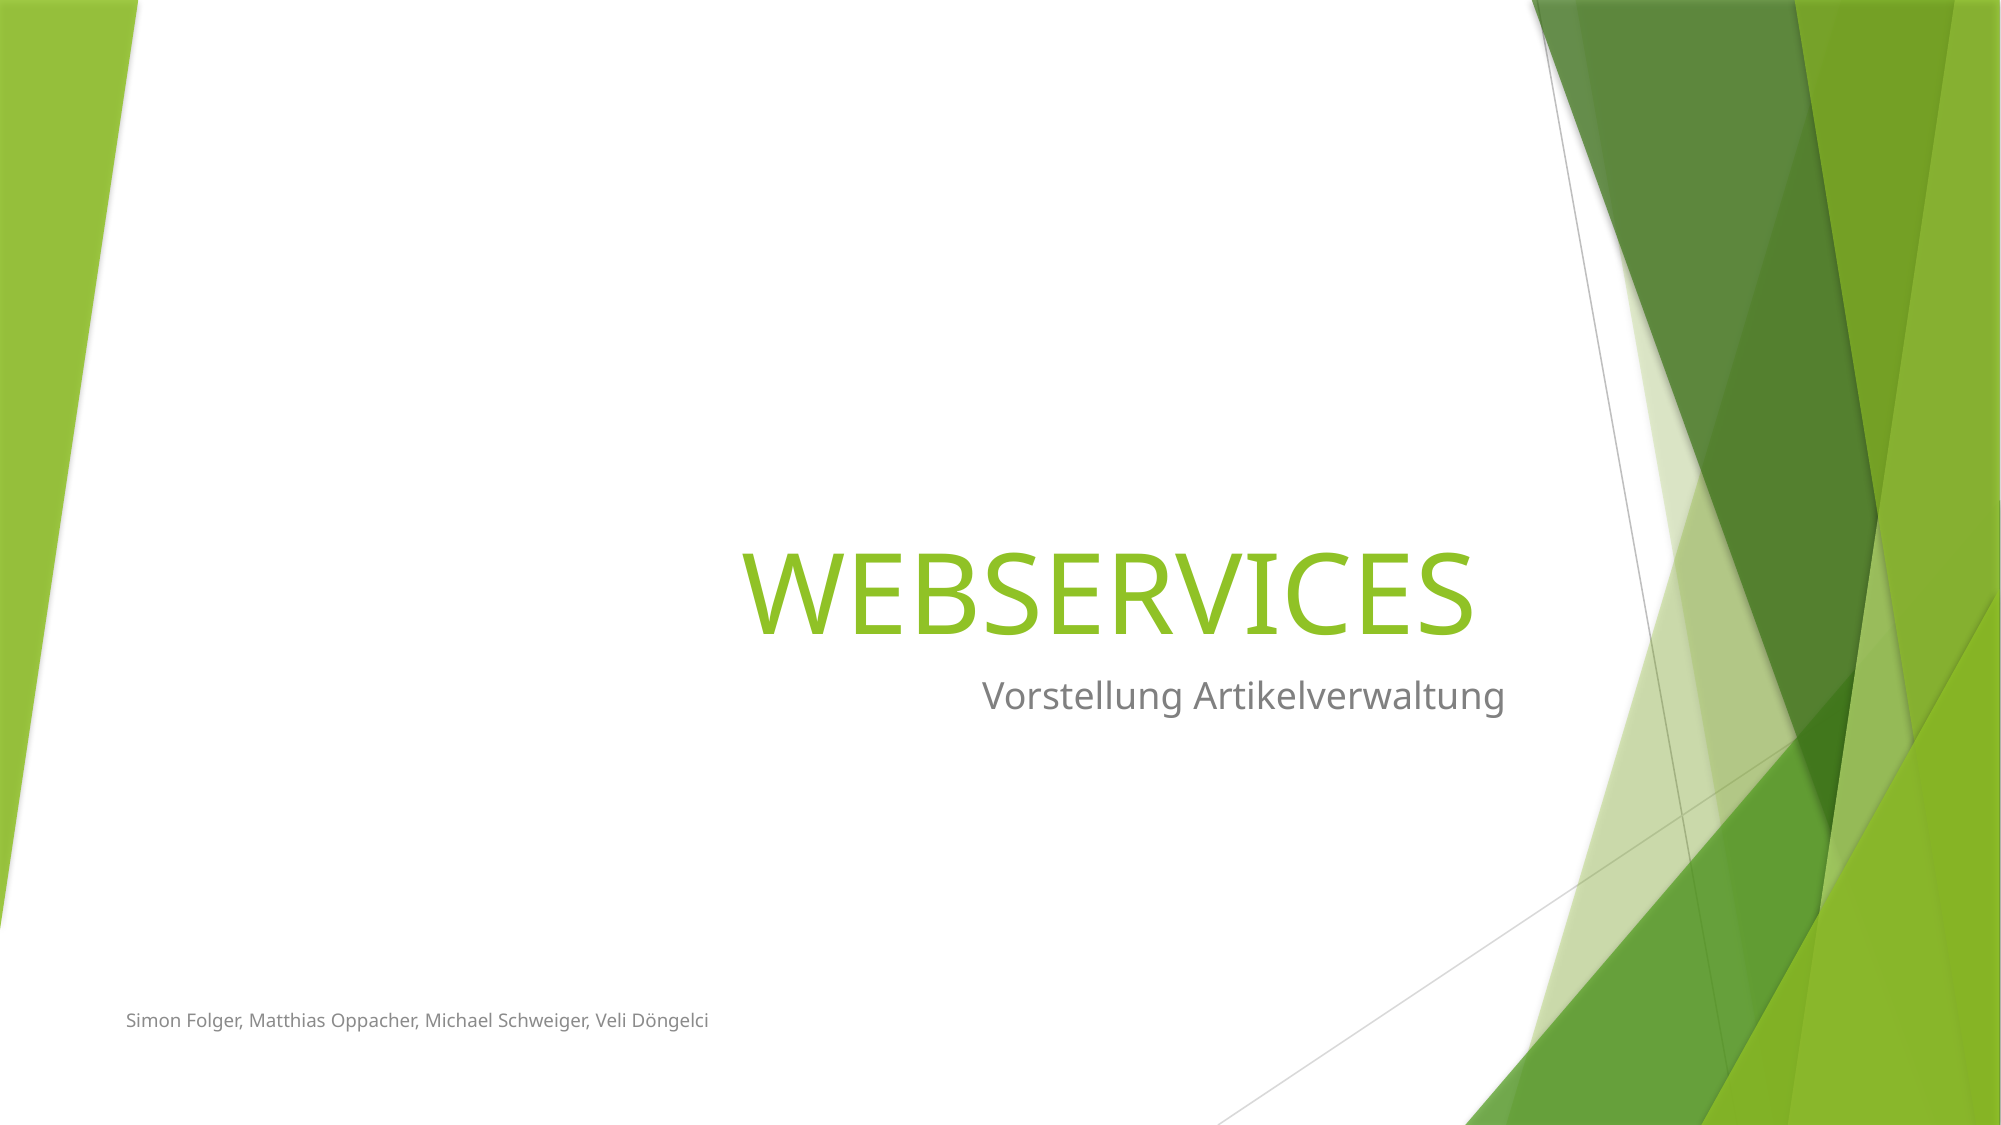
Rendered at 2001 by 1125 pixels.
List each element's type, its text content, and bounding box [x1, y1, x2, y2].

title WEBSERVICES [247, 394, 1522, 664]
footer Simon Folger, Matthias Oppacher, Michael Schweiger, Veli Döngelci [111, 991, 1145, 1051]
subtitle Vorstellung Artikelverwaltung [247, 664, 1522, 845]
